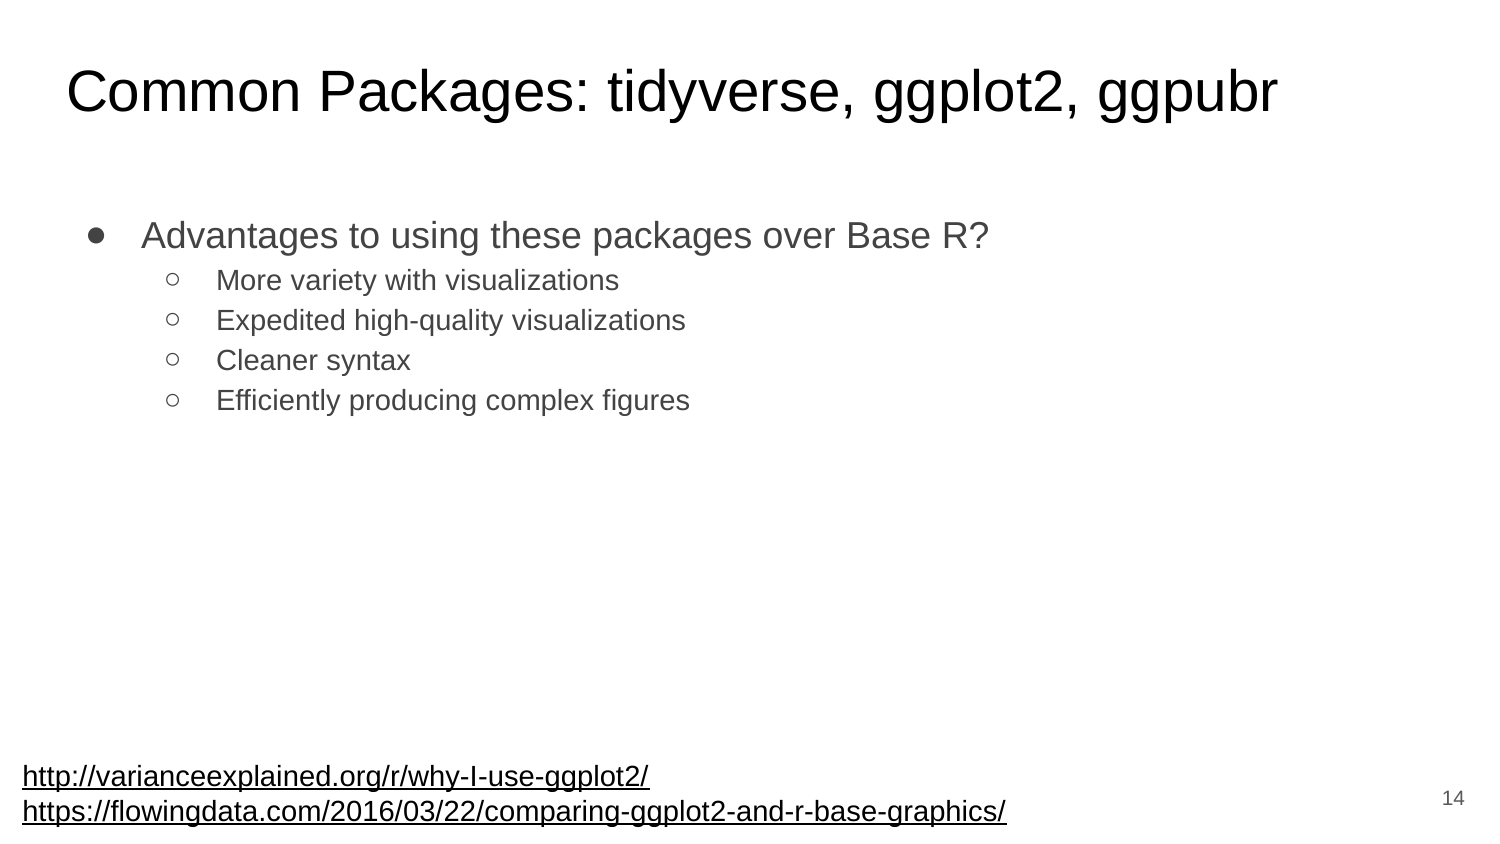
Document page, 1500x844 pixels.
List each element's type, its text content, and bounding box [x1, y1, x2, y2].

title Common Packages: tidyverse, ggplot2, ggpubr [51, 38, 1449, 133]
slide_number ‹#› [1389, 764, 1480, 830]
list Advantages to using these packages over Base R? More variety with visualizations Expedited high-quality visualizations Cleaner syntax Efficiently producing complex figures [51, 189, 1449, 750]
text_box http://varianceexplained.org/r/why-I-use-ggplot2/ https://flowingdata.com/2016/03/22/comparing-ggplot2-and-r-base-graphics/ [7, 742, 1145, 844]
